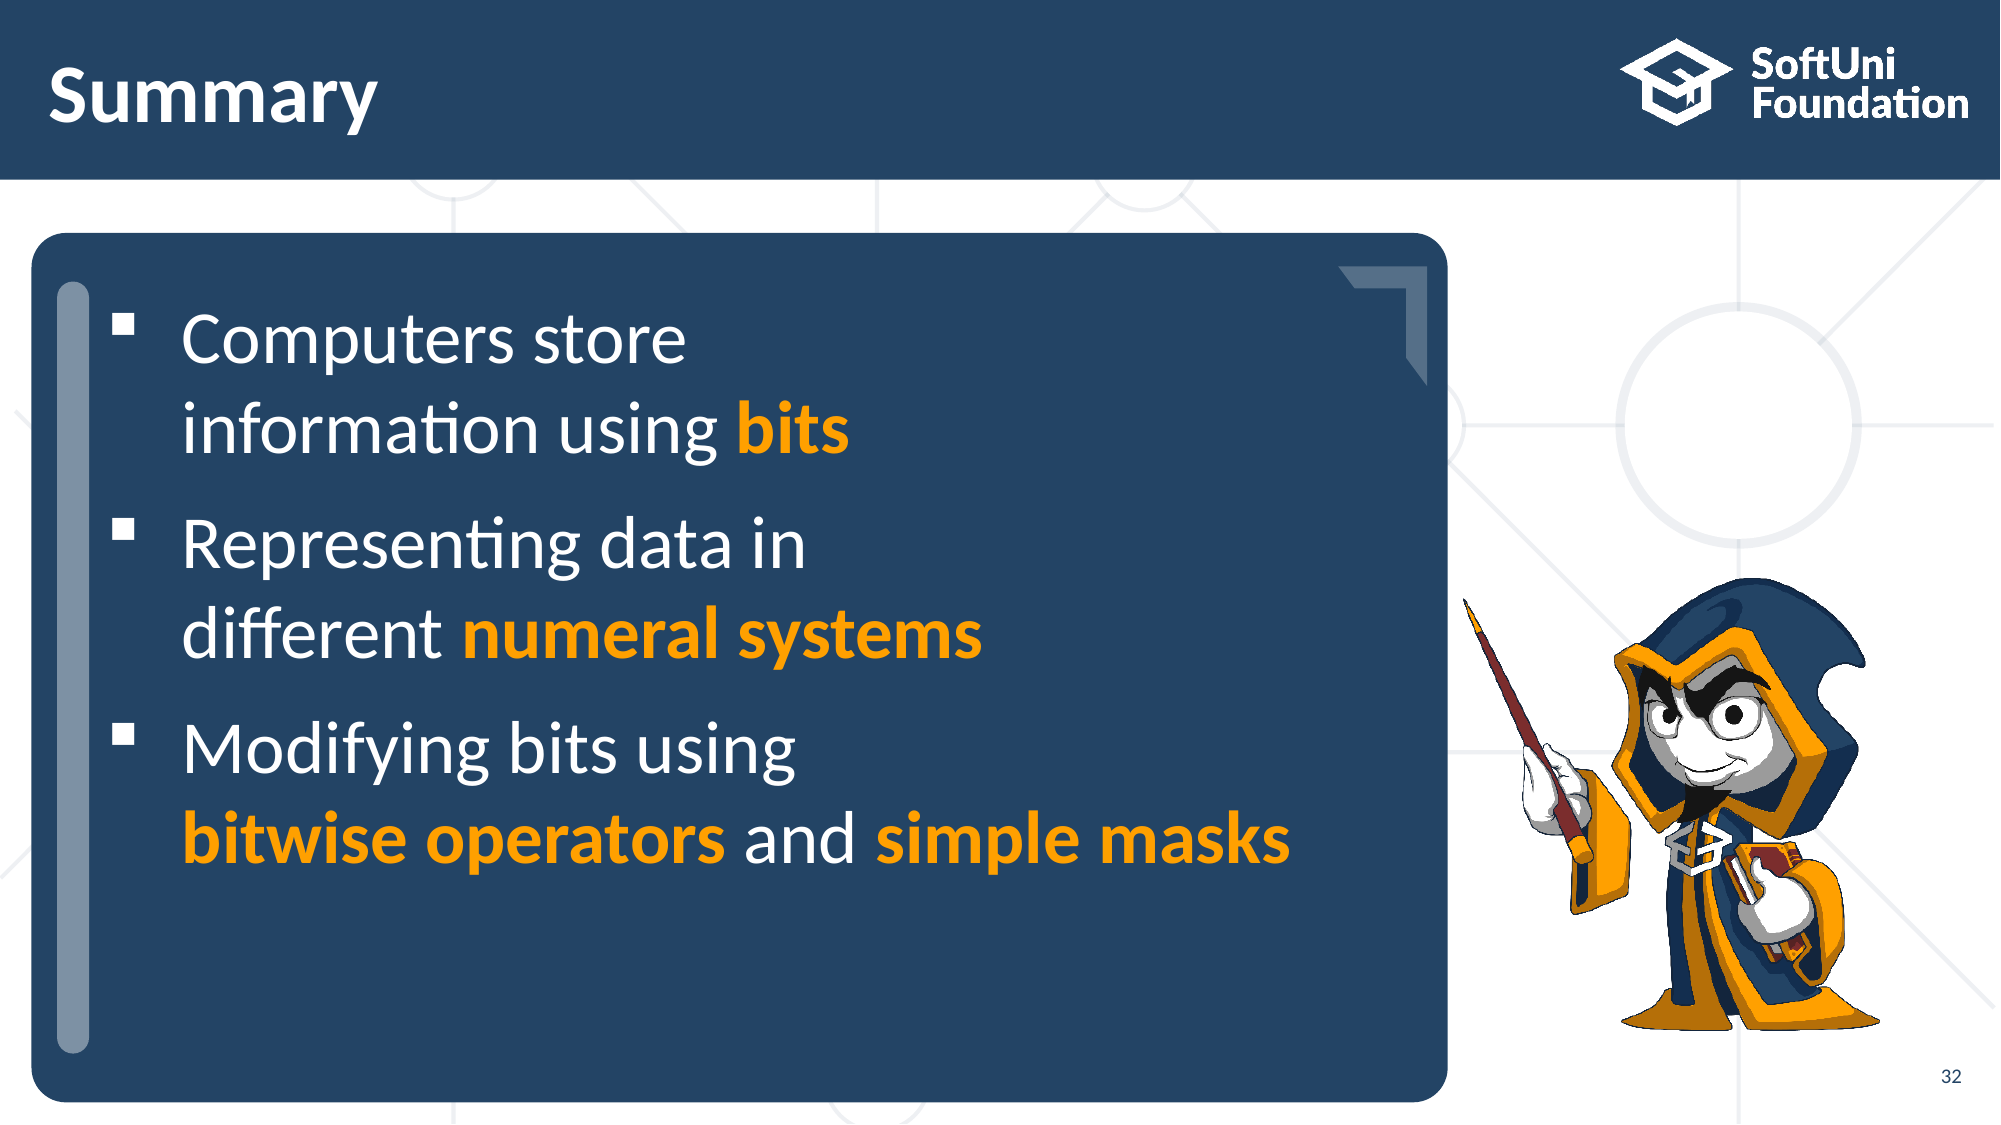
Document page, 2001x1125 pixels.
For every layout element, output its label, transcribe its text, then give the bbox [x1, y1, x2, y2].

picture [1447, 537, 1921, 1050]
text_box Computers store information using bits Representing data in different numeral systems Modifying bits using bitwise operators and simple masks [89, 282, 2000, 1125]
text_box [31, 232, 1448, 1103]
picture [1619, 38, 1968, 126]
title Summary [31, 16, 1591, 162]
